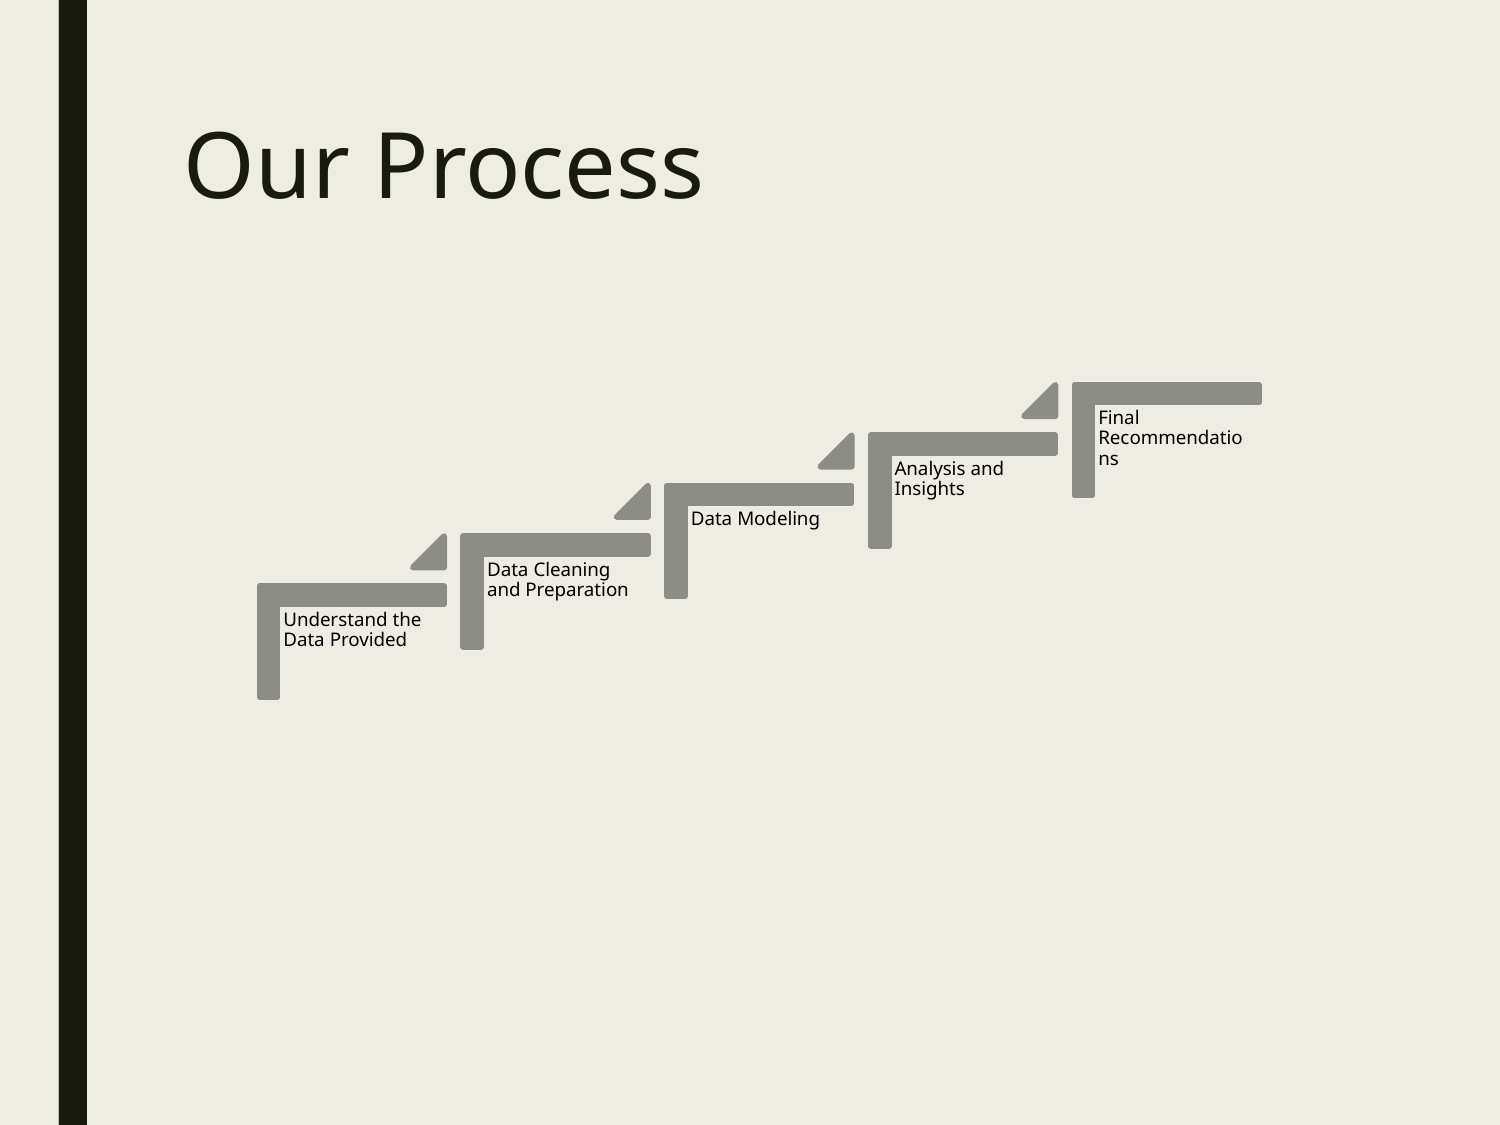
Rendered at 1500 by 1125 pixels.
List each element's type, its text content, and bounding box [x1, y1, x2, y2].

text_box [259, 234, 1260, 902]
title Our Process [168, 112, 1351, 357]
